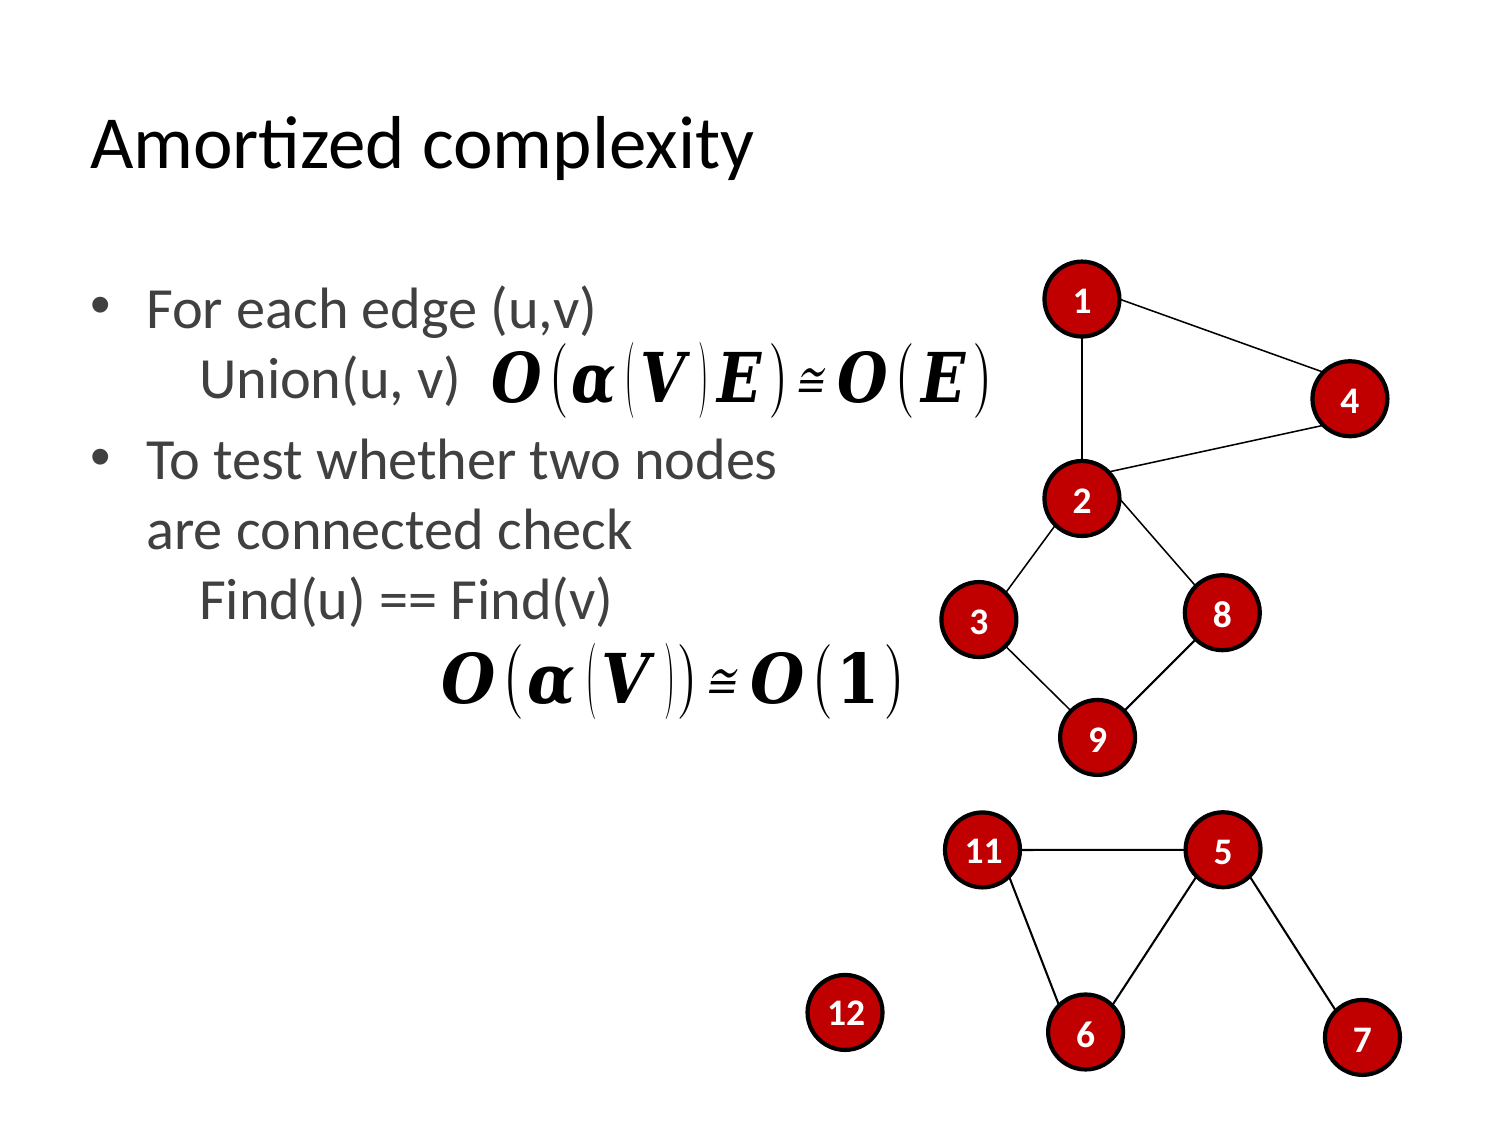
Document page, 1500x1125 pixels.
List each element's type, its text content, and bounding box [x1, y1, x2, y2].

list For each edge (u,v) Union(u, v) To test whether two nodes are connected check Find(u) == Find(v) [75, 262, 881, 1005]
text_box 7 [1322, 997, 1403, 1078]
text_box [1249, 875, 1337, 1012]
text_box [1108, 424, 1324, 473]
title Amortized complexity [75, 45, 1425, 233]
text_box 8 [1182, 573, 1262, 653]
text_box 6 [1046, 992, 1126, 1072]
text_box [1119, 298, 1324, 373]
text_box 12 [812, 981, 880, 1041]
text_box [1018, 832, 1022, 853]
text_box [955, 879, 1004, 890]
text_box 1 [1042, 259, 1122, 339]
text_box [820, 972, 870, 981]
text_box [817, 1041, 873, 1053]
text_box 5 [1183, 810, 1263, 890]
text_box [880, 994, 885, 1031]
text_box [1008, 876, 1060, 1006]
text_box 3 [939, 579, 1019, 660]
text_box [1123, 639, 1197, 712]
text_box [959, 810, 1006, 818]
text_box [1018, 855, 1022, 868]
text_box [942, 828, 949, 871]
text_box 11 [949, 818, 1018, 879]
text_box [1111, 876, 1197, 1006]
text_box 9 [1058, 697, 1138, 778]
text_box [1119, 498, 1197, 587]
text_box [1005, 645, 1072, 712]
text_box 4 [1310, 359, 1390, 439]
text_box 2 [1042, 459, 1122, 539]
text_box [805, 990, 812, 1035]
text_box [1005, 524, 1056, 594]
